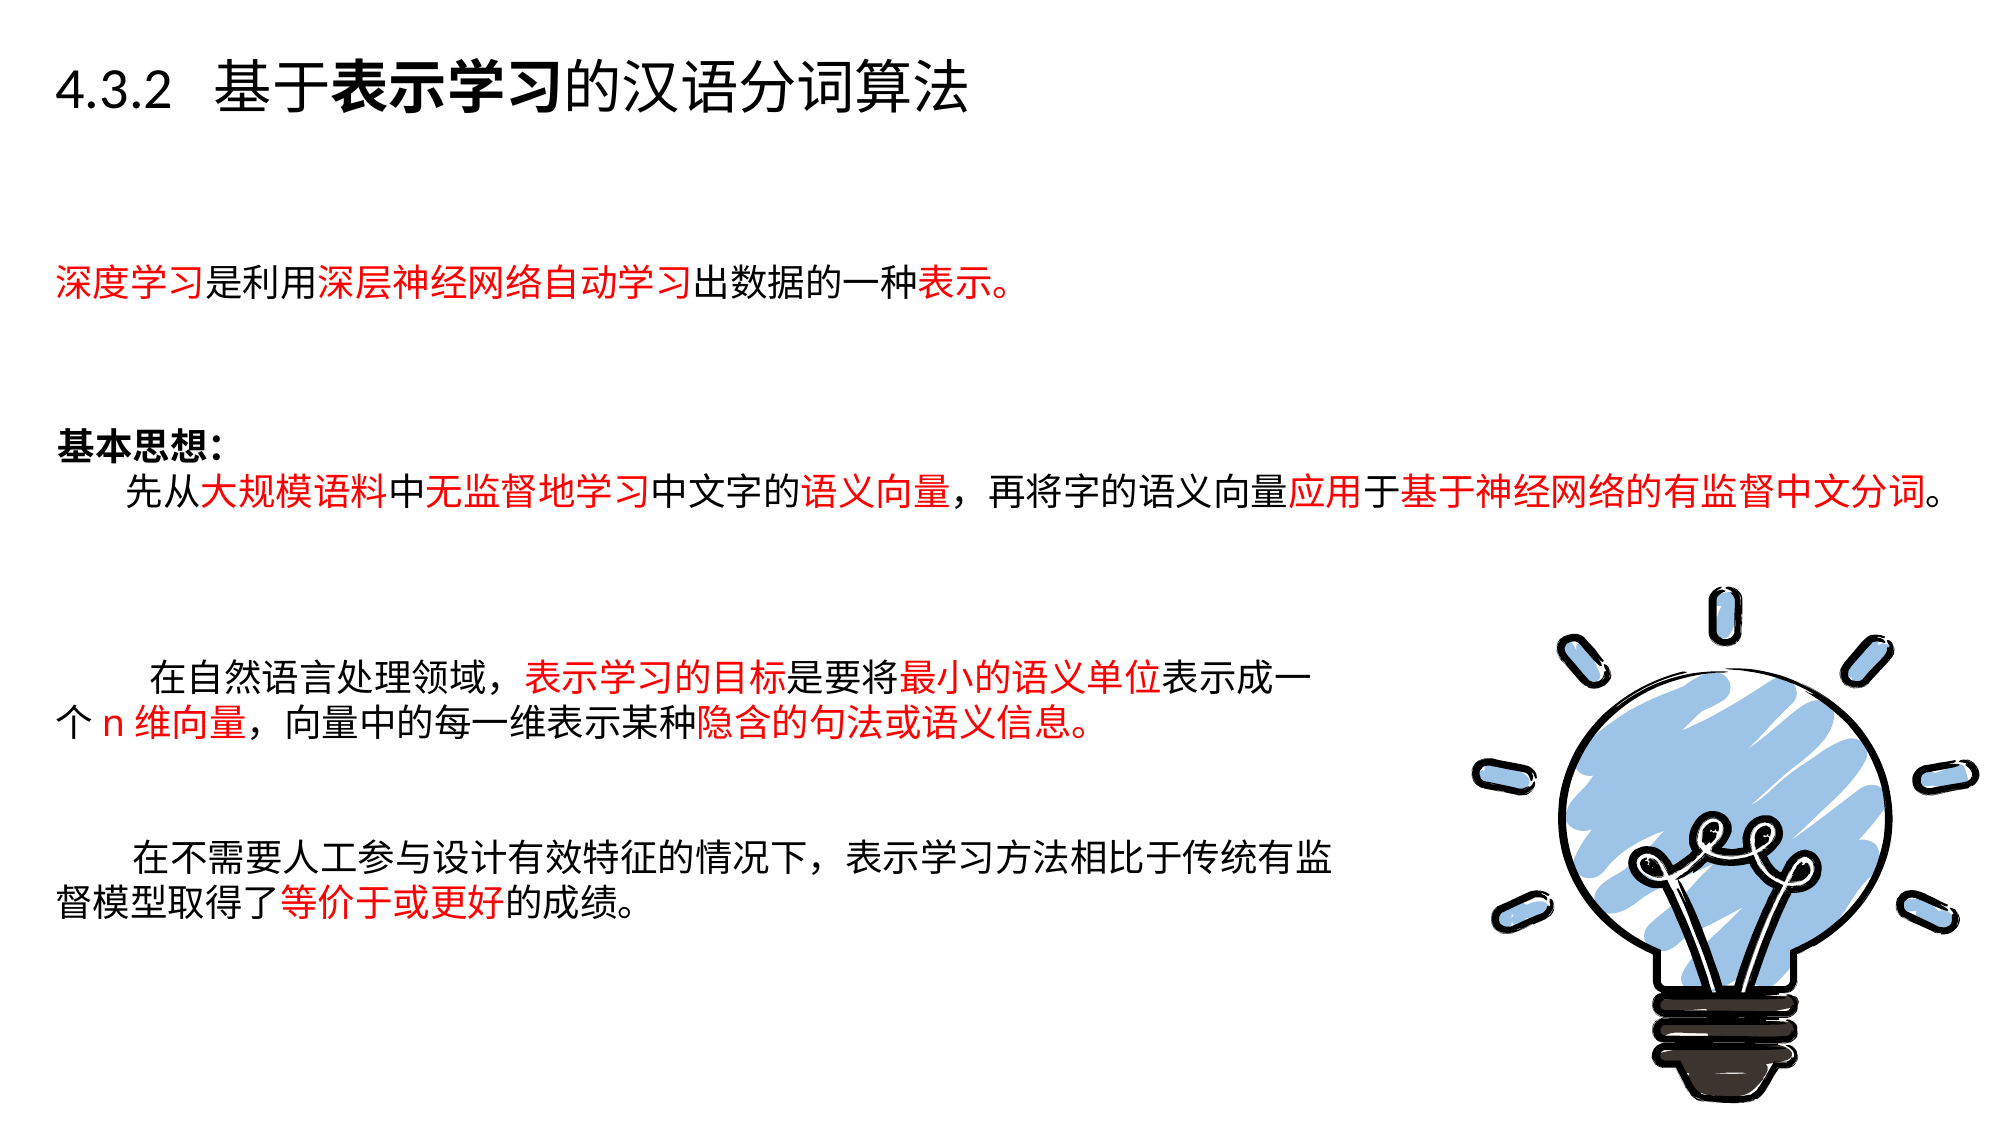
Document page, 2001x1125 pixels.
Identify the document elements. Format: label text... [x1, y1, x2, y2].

text_box 4.3.2 基于表示学习的汉语分词算法 [40, 42, 1114, 128]
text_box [1471, 586, 1980, 1104]
text_box 深度学习是利用深层神经网络自动学习出数据的一种表示。 [40, 251, 1026, 311]
text_box 在自然语言处理领域，表示学习的目标是要将最小的语义单位表示成一个n维向量，向量中的每一维表示某种隐含的句法或语义信息。 在不需要人工参与设计有效特征的情况下，表示学习方法相比于传统有监督模型取得了等价于或更好的成绩。 [40, 646, 1350, 932]
text_box 基本思想： 先从大规模语料中无监督地学习中文字的语义向量，再将字的语义向量应用于基于神经网络的有监督中文分词。 [42, 415, 1958, 521]
